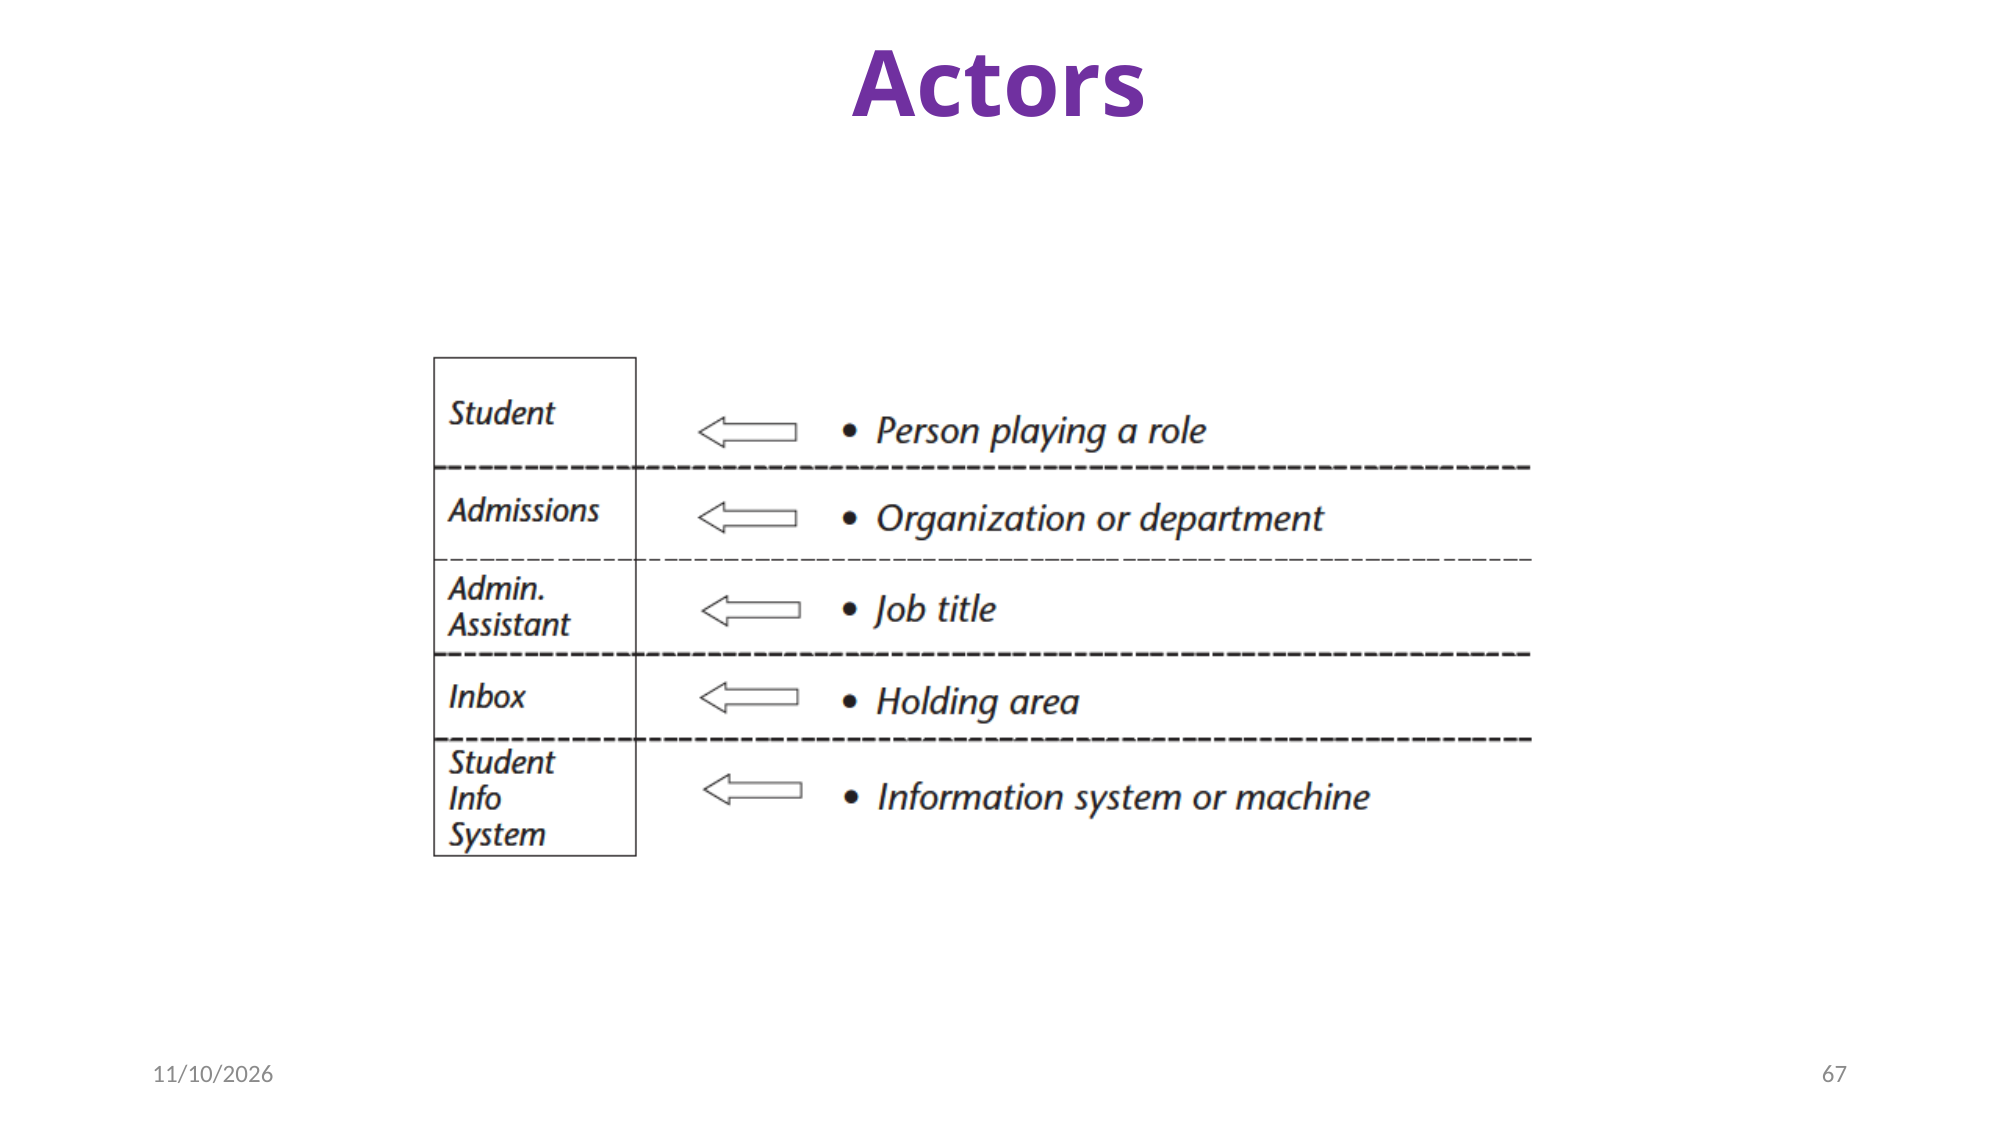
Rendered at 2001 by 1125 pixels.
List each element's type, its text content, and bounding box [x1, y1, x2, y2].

slide_number 67 [1412, 1042, 1863, 1103]
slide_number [137, 1042, 588, 1103]
title Actors [137, 18, 1863, 156]
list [407, 326, 1593, 871]
